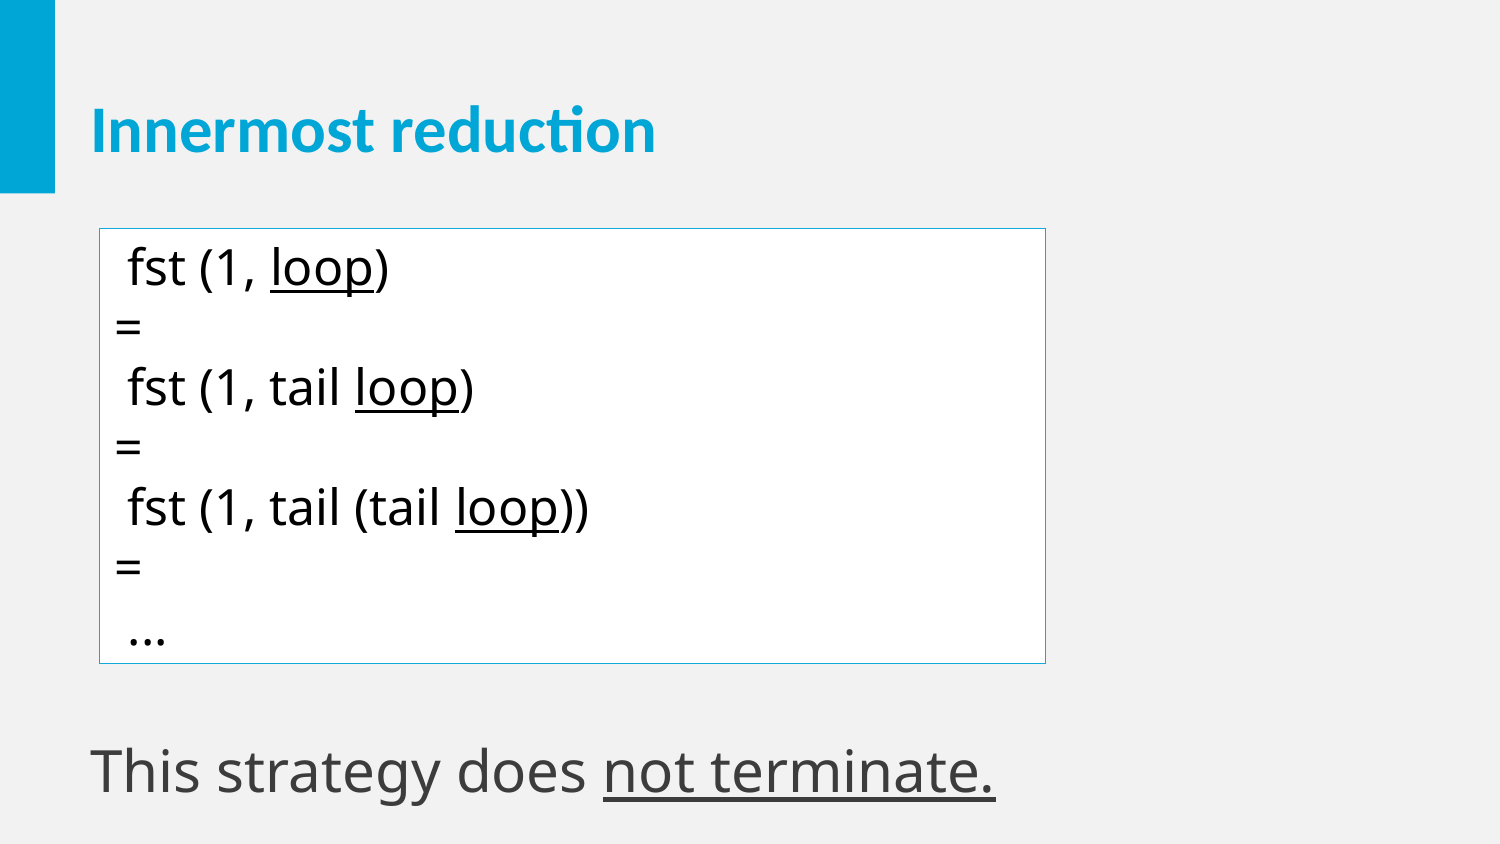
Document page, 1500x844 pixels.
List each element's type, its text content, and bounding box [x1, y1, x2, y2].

text_box fst (1, loop) = fst (1, tail loop) = fst (1, tail (tail loop)) = ... [99, 228, 1046, 664]
text_box This strategy does not terminate. [75, 727, 1012, 813]
title Innermost reduction [75, 33, 1425, 218]
